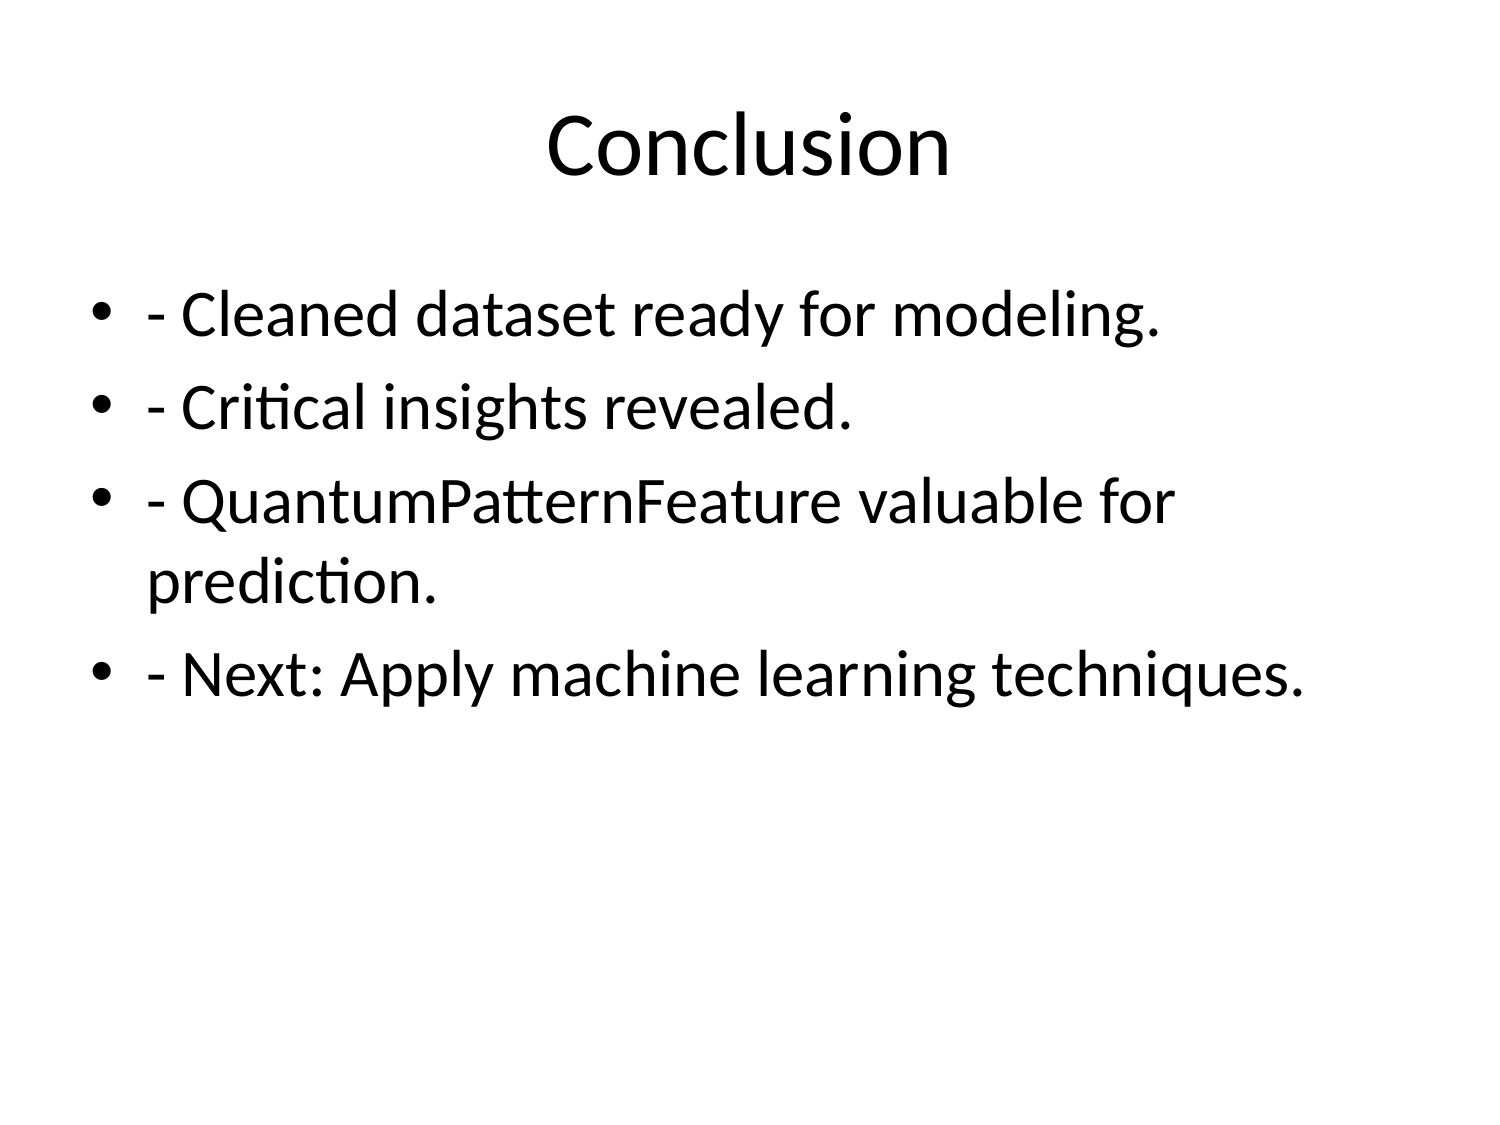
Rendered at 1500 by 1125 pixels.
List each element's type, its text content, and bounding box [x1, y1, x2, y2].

title Conclusion [75, 45, 1425, 233]
list - Cleaned dataset ready for modeling. - Critical insights revealed. - QuantumPatternFeature valuable for prediction. - Next: Apply machine learning techniques. [75, 262, 1425, 1005]
